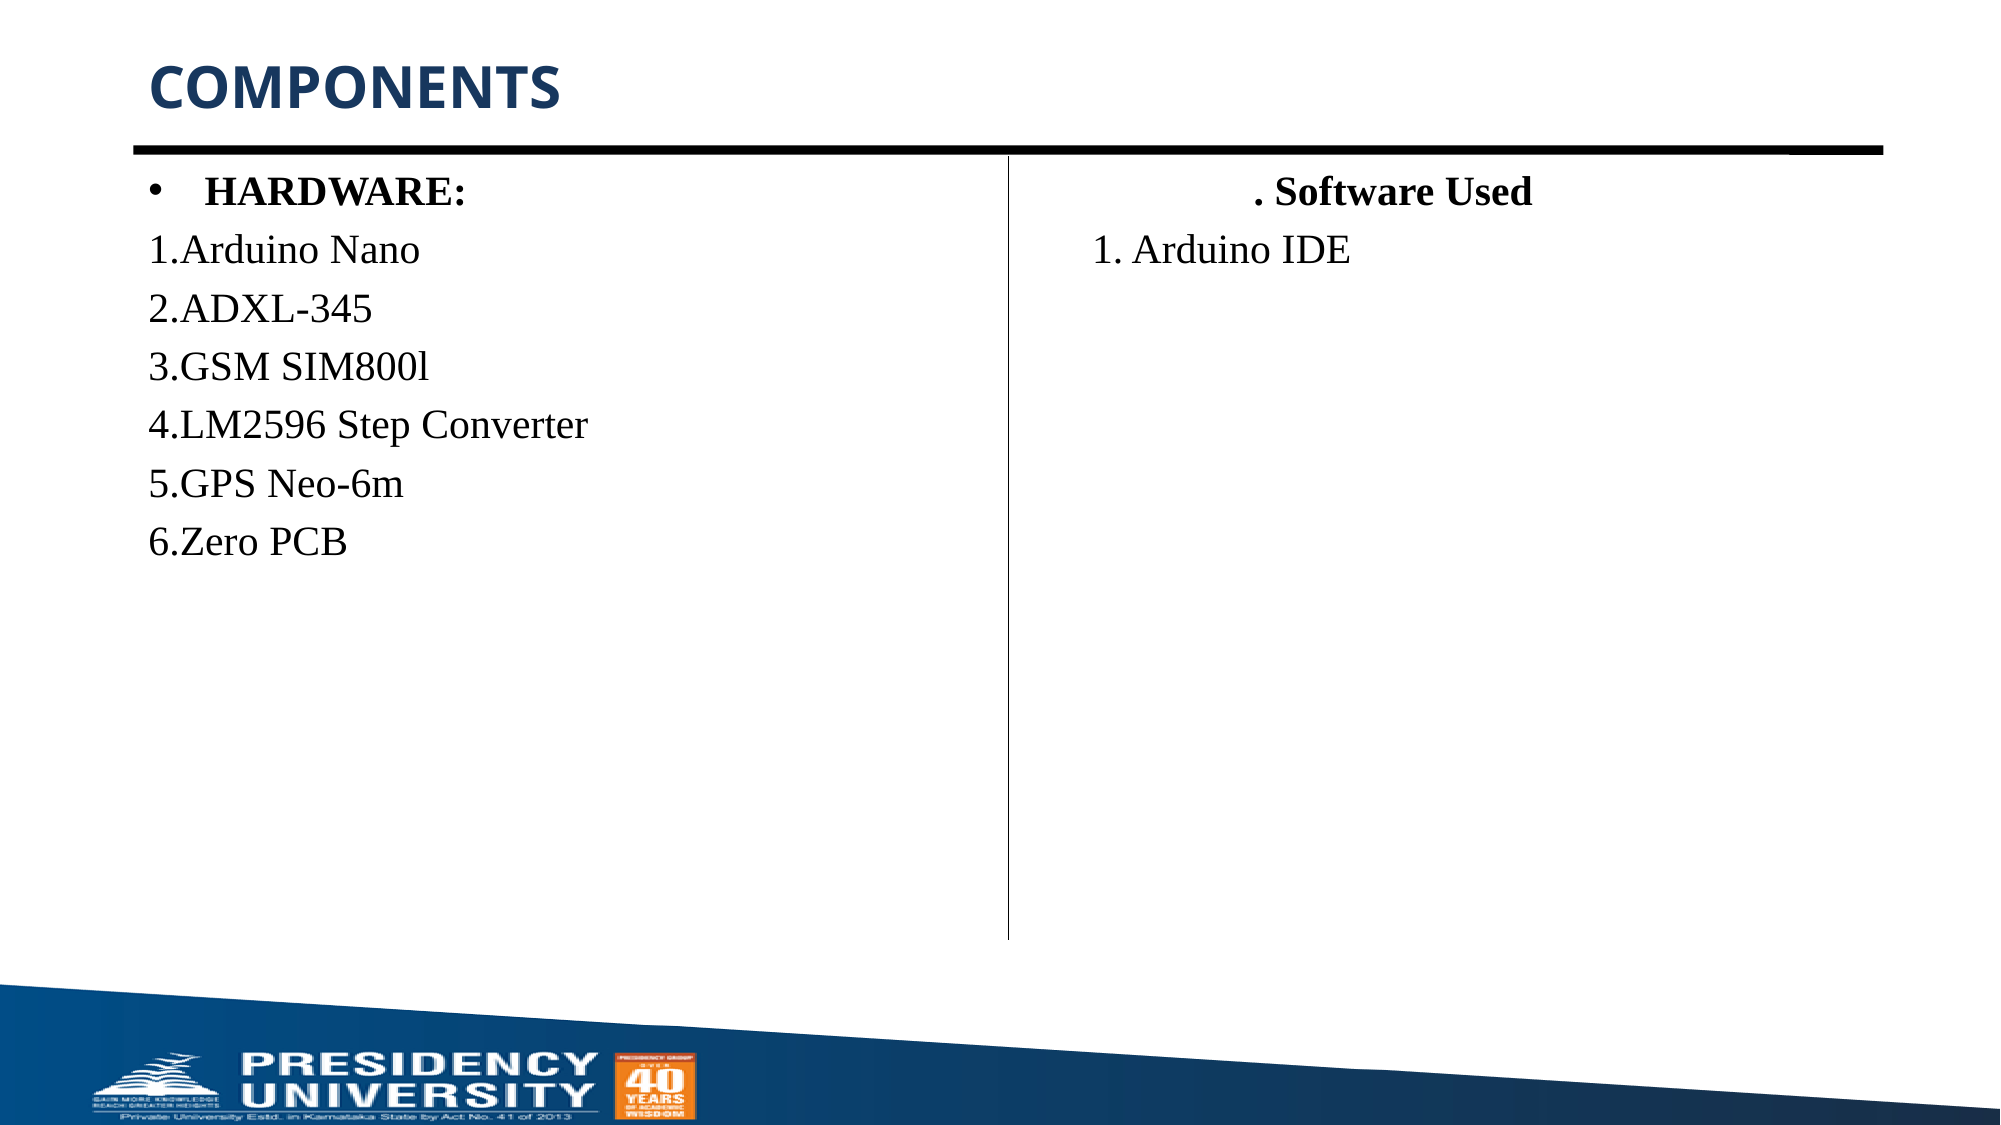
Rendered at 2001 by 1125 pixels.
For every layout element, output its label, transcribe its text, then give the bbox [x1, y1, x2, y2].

list HARDWARE: . Software Used 1.Arduino Nano 1. Arduino IDE 2.ADXL-345 3.GSM SIM800l 4.LM2596 Step Converter 5.GPS Neo-6m 6.Zero PCB [133, 156, 1007, 941]
title COMPONENTS [133, 45, 1884, 125]
list HARDWARE: . Software Used 1.Arduino Nano 1. Arduino IDE 2.ADXL-345 3.GSM SIM800l 4.LM2596 Step Converter 5.GPS Neo-6m 6.Zero PCB [1009, 156, 1884, 941]
picture [0, 982, 2000, 1125]
